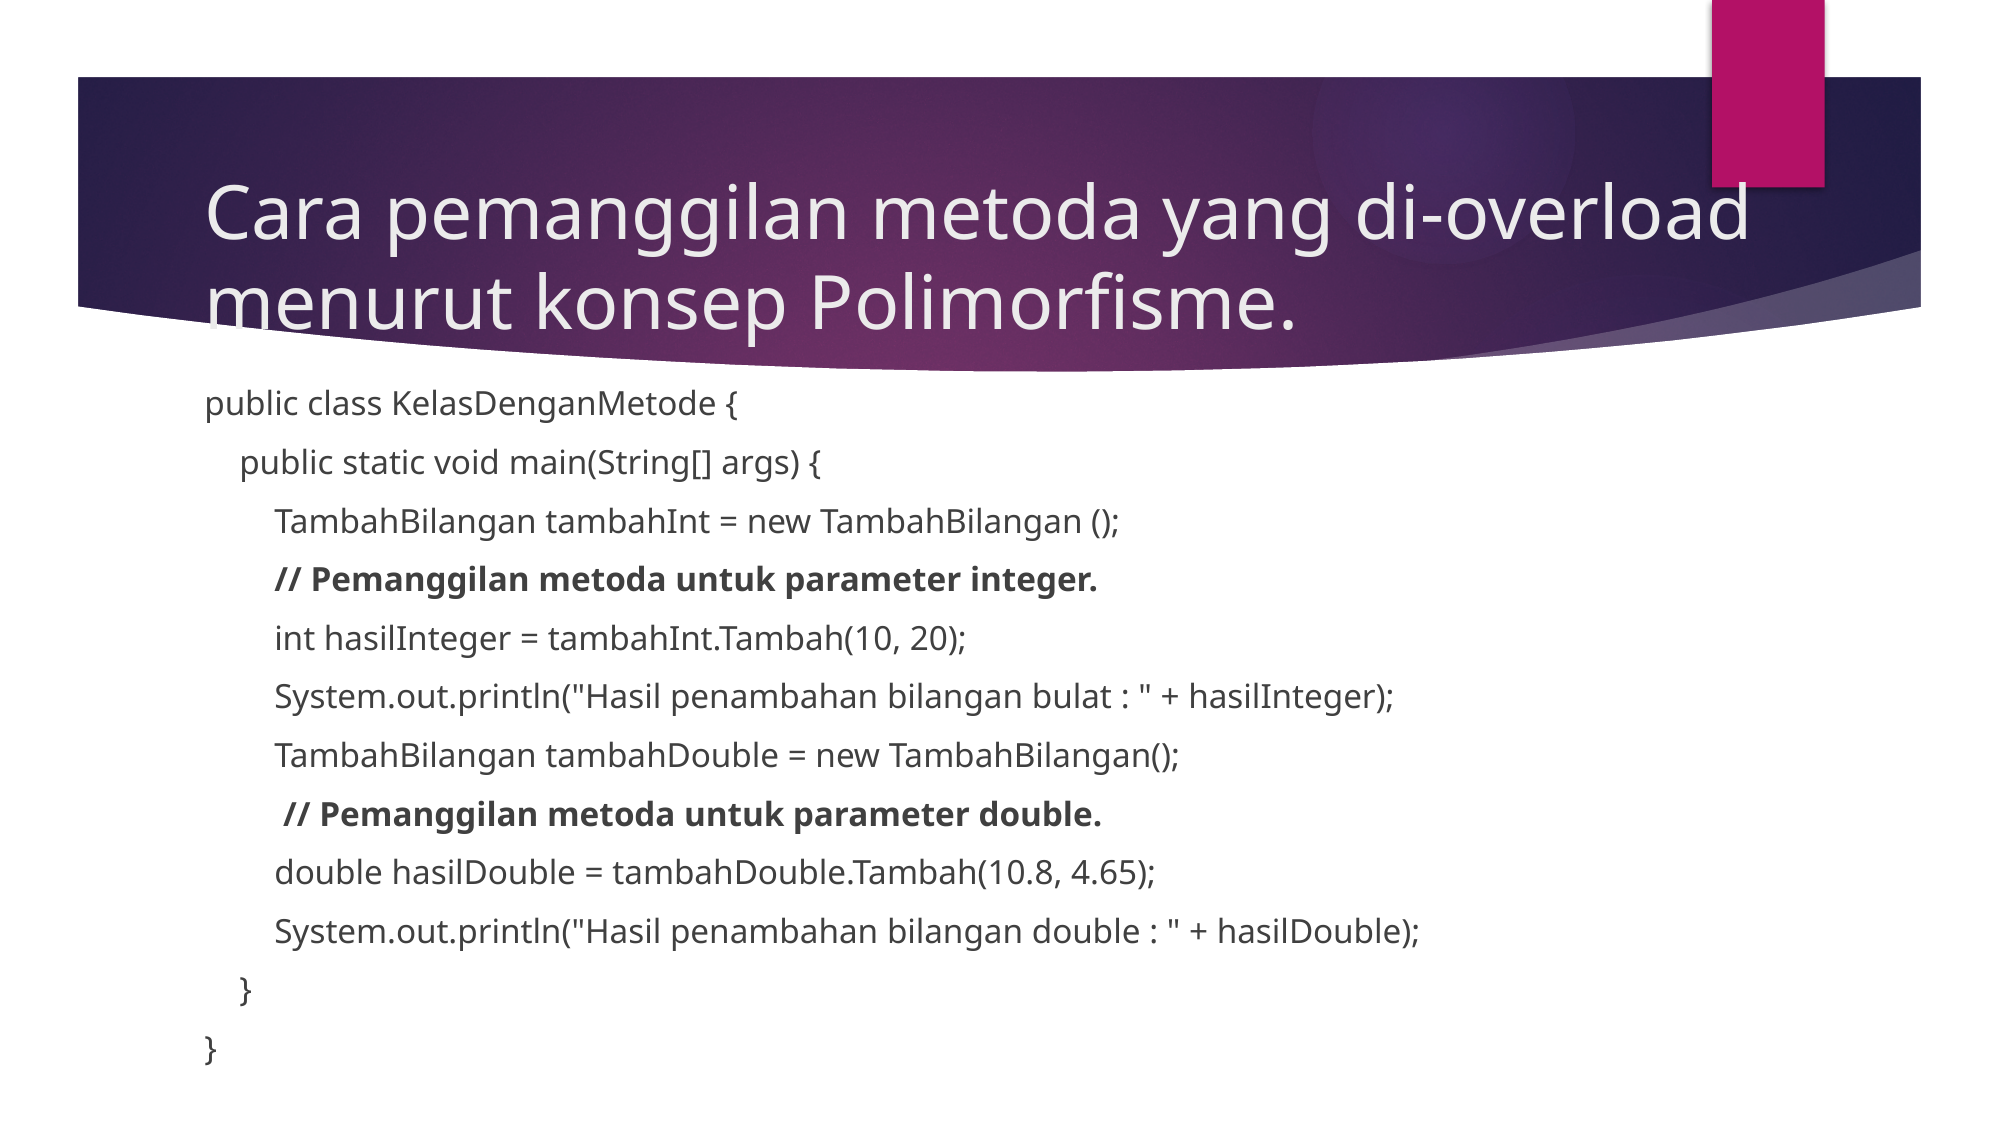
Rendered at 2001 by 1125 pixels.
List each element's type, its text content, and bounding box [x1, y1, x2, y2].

list public class KelasDenganMetode { public static void main(String[] args) { TambahBilangan tambahInt = new TambahBilangan (); // Pemanggilan metoda untuk parameter integer. int hasilInteger = tambahInt.Tambah(10, 20); System.out.println("Hasil penambahan bilangan bulat : " + hasilInteger); TambahBilangan tambahDouble = new TambahBilangan(); // Pemanggilan metoda untuk parameter double. double hasilDouble = tambahDouble.Tambah(10.8, 4.65); System.out.println("Hasil penambahan bilangan double : " + hasilDouble); } } [189, 375, 1902, 1080]
title Cara pemanggilan metoda yang di-overload menurut konsep Polimorfisme. [189, 159, 1769, 350]
